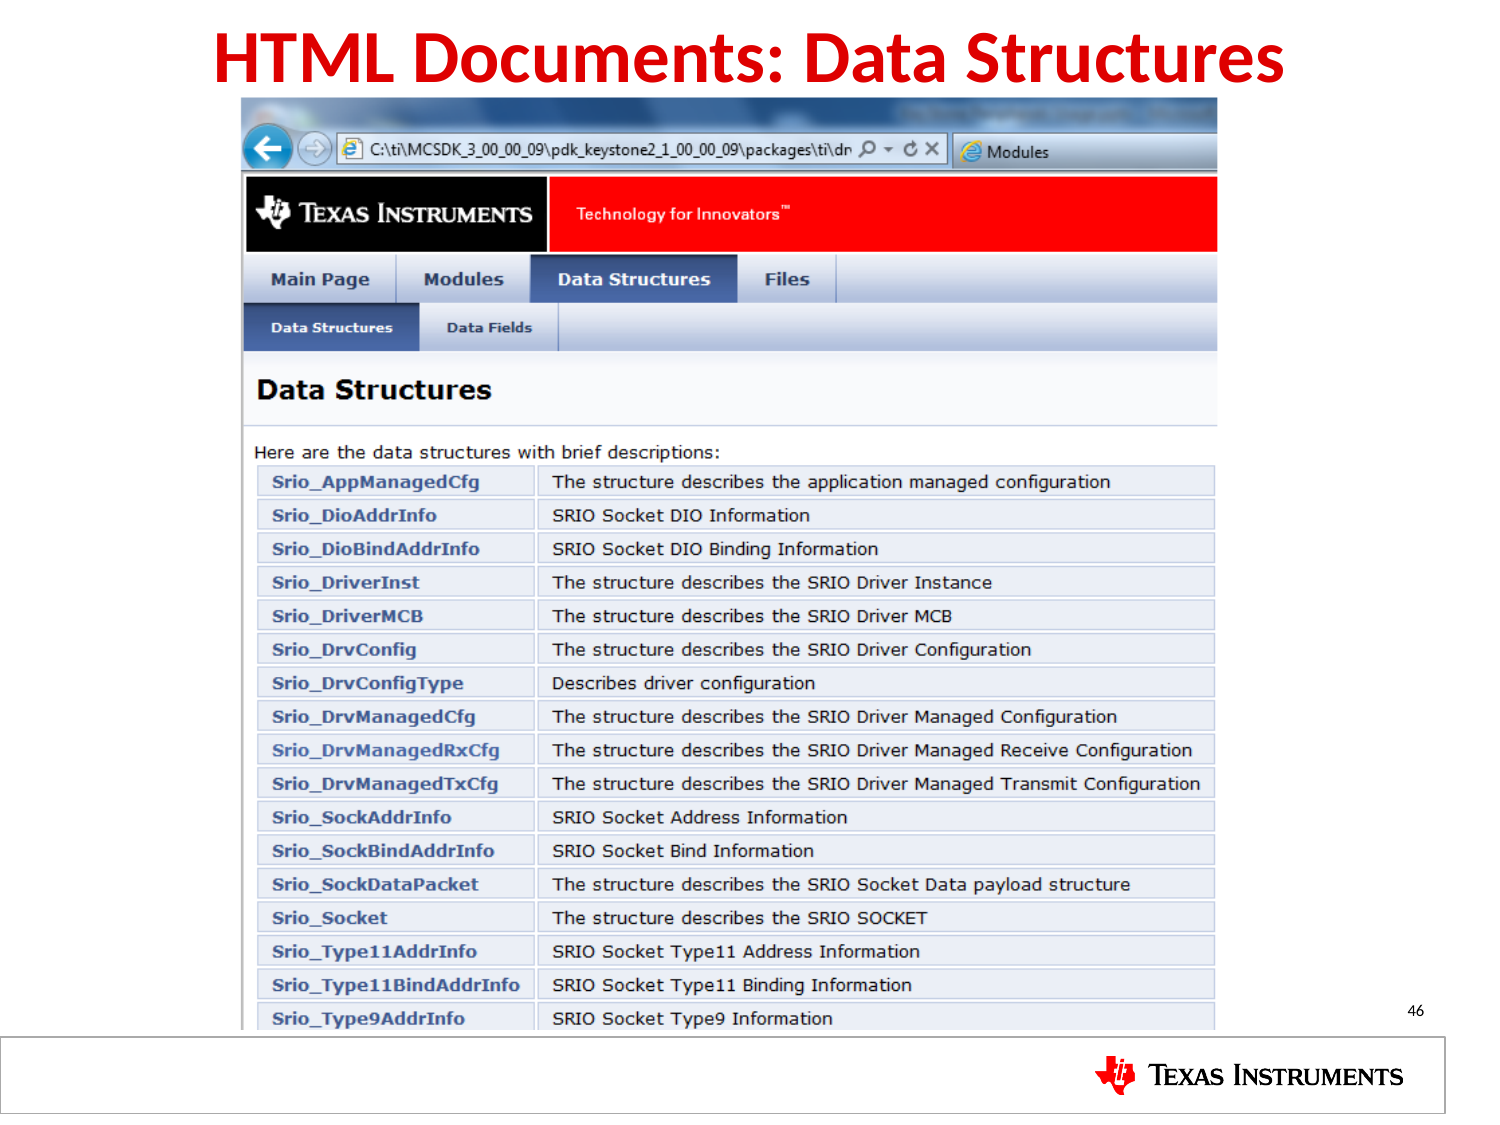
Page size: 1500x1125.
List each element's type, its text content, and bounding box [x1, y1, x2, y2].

picture [1095, 1056, 1403, 1095]
slide_number 46 [1221, 992, 1440, 1027]
title HTML Documents: Data Structures [74, 0, 1426, 106]
picture [235, 95, 1218, 1031]
